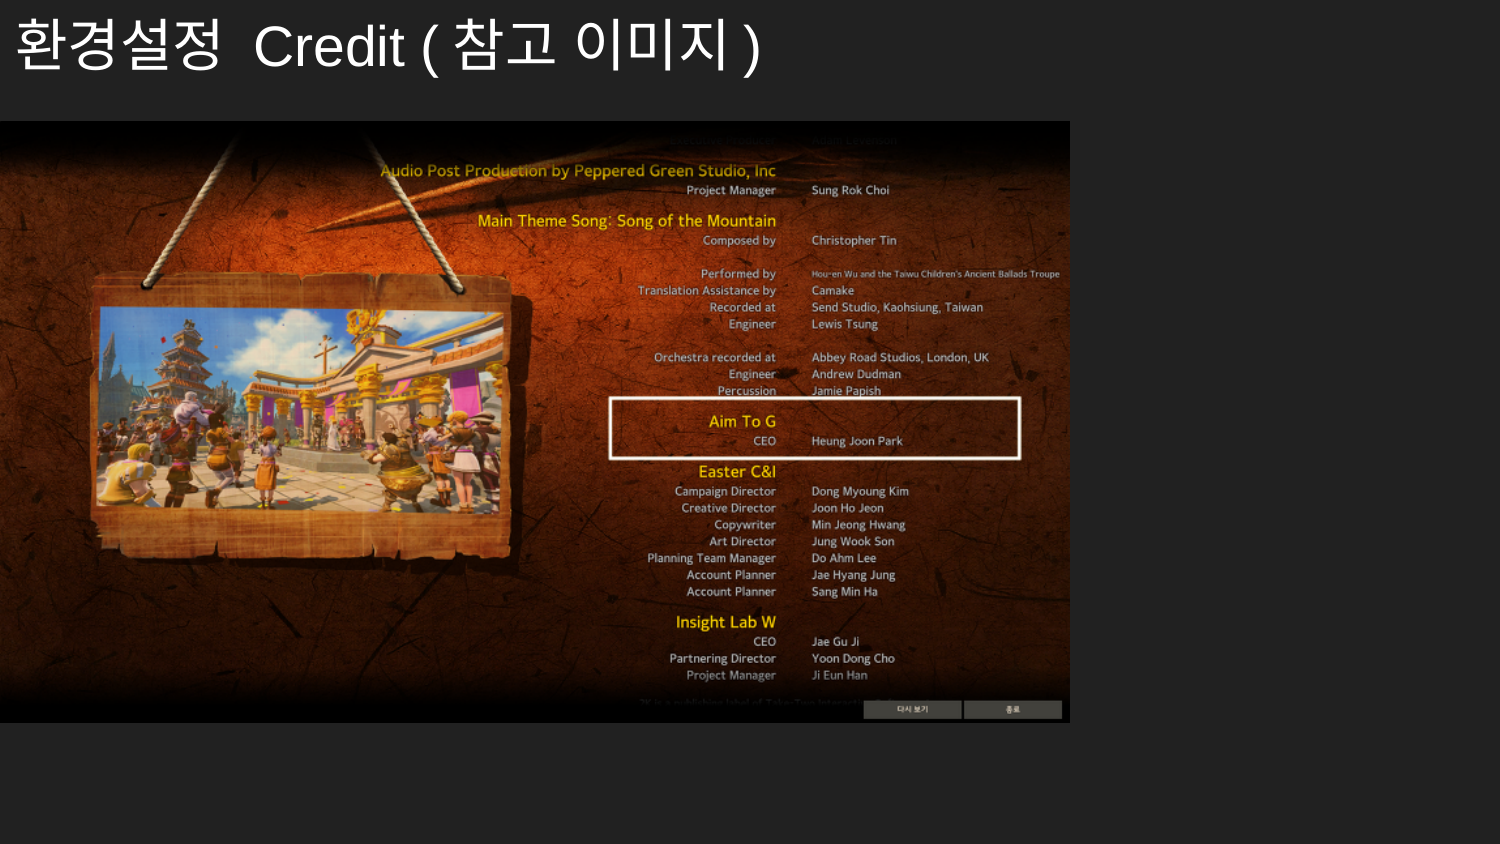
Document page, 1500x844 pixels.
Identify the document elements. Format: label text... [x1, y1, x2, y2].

title 환경설정 Credit (참고 이미지) [0, 0, 1398, 94]
picture [0, 121, 1070, 723]
